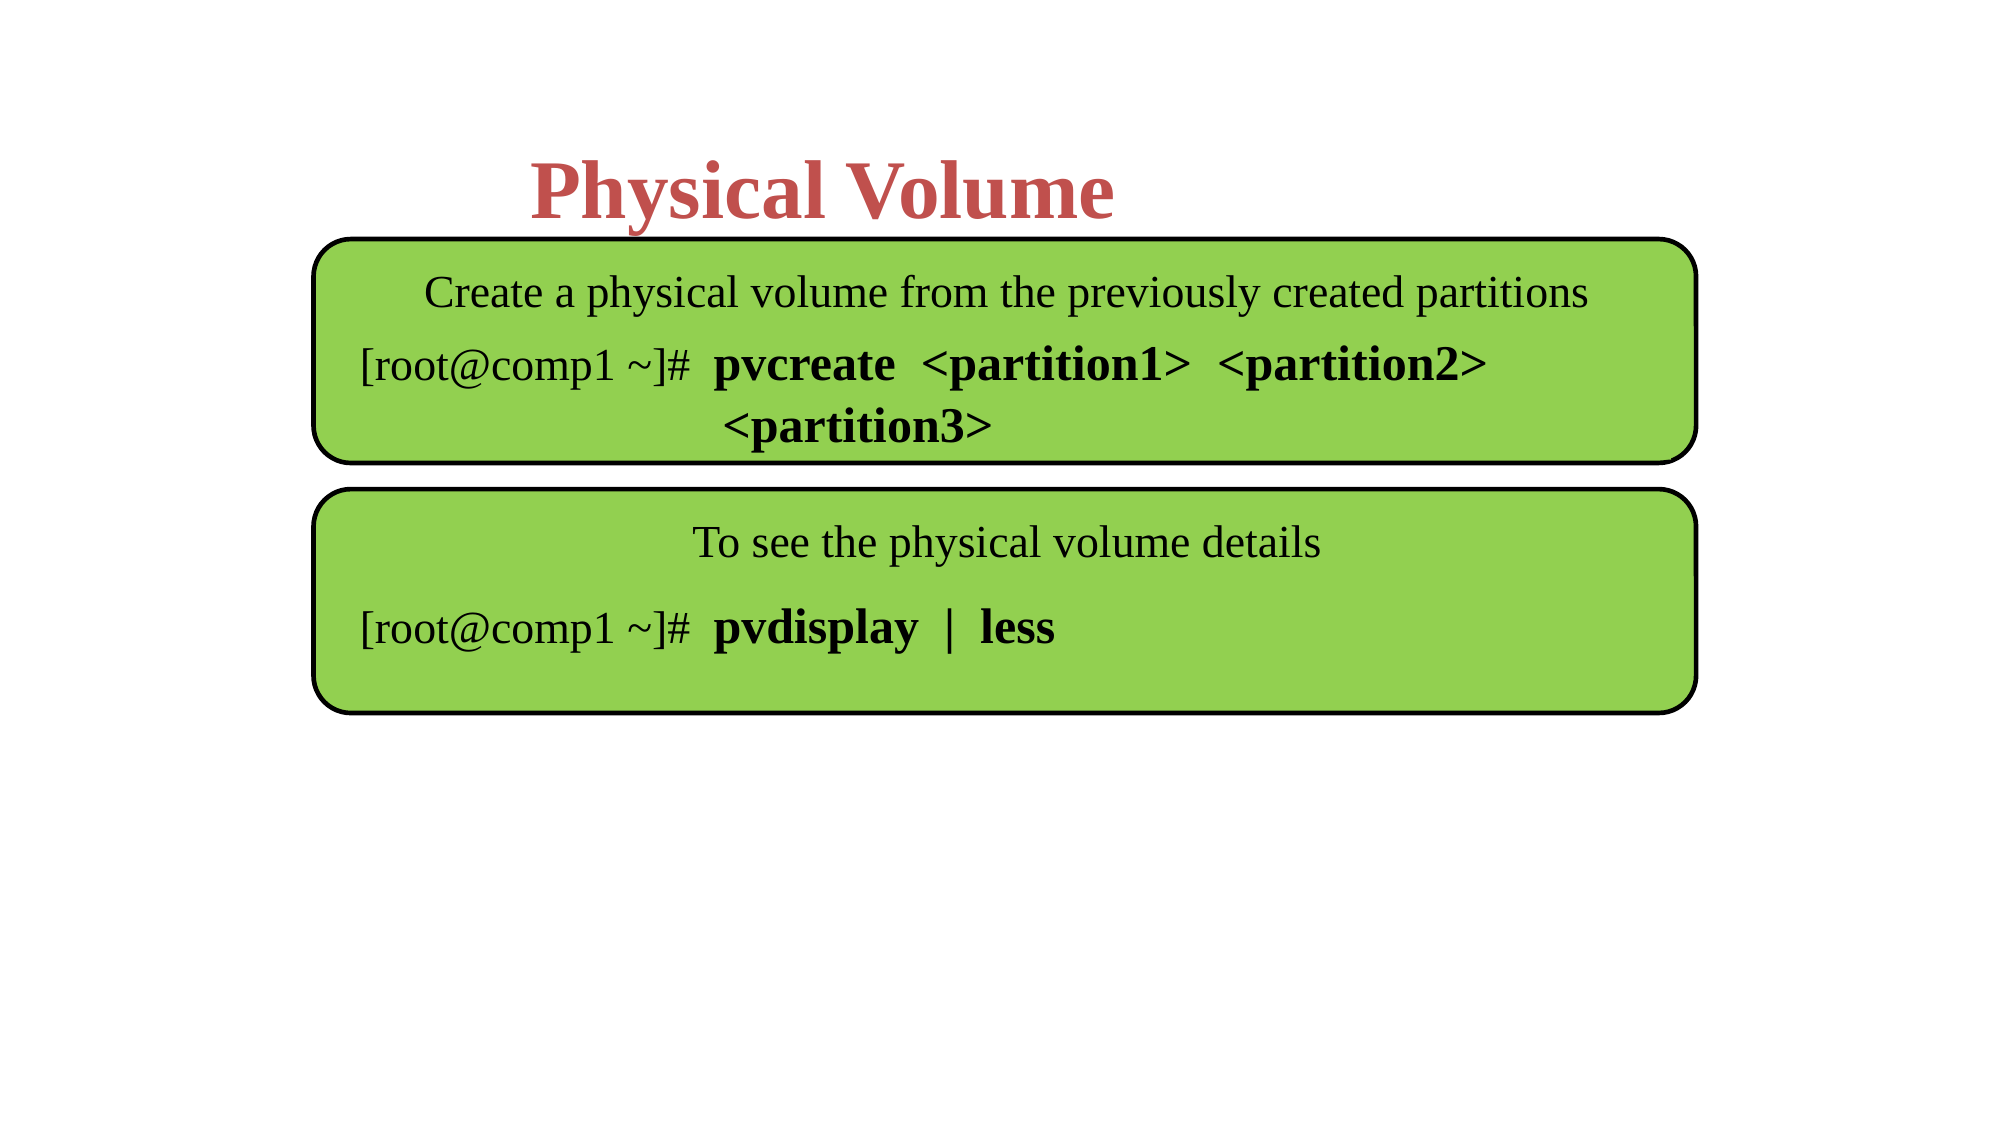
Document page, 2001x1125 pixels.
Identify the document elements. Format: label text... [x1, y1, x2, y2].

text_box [313, 238, 1697, 464]
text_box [313, 488, 1697, 714]
title Physical Volume [118, 77, 1529, 294]
